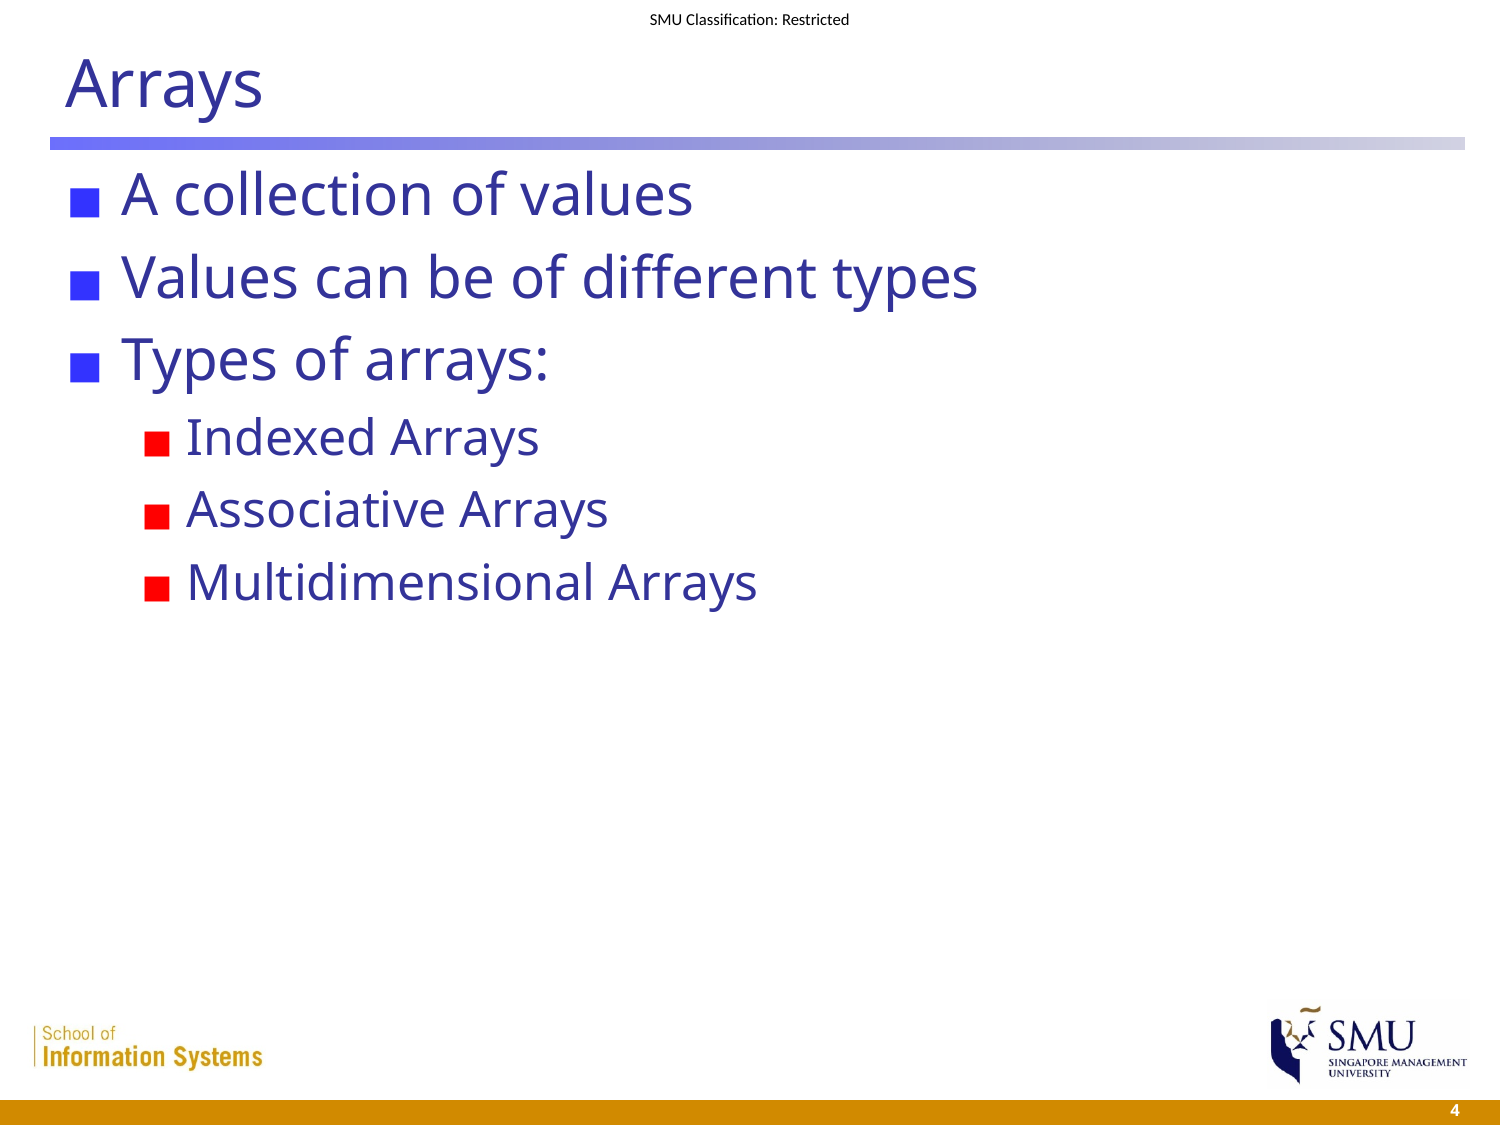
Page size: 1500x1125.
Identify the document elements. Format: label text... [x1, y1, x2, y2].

picture [1267, 999, 1470, 1072]
list A collection of values Values can be of different types Types of arrays: Indexed Arrays Associative Arrays Multidimensional Arrays [50, 149, 1463, 1063]
title Arrays [50, 24, 1463, 138]
slide_number 4 [1262, 1072, 1475, 1123]
picture [27, 1012, 266, 1073]
